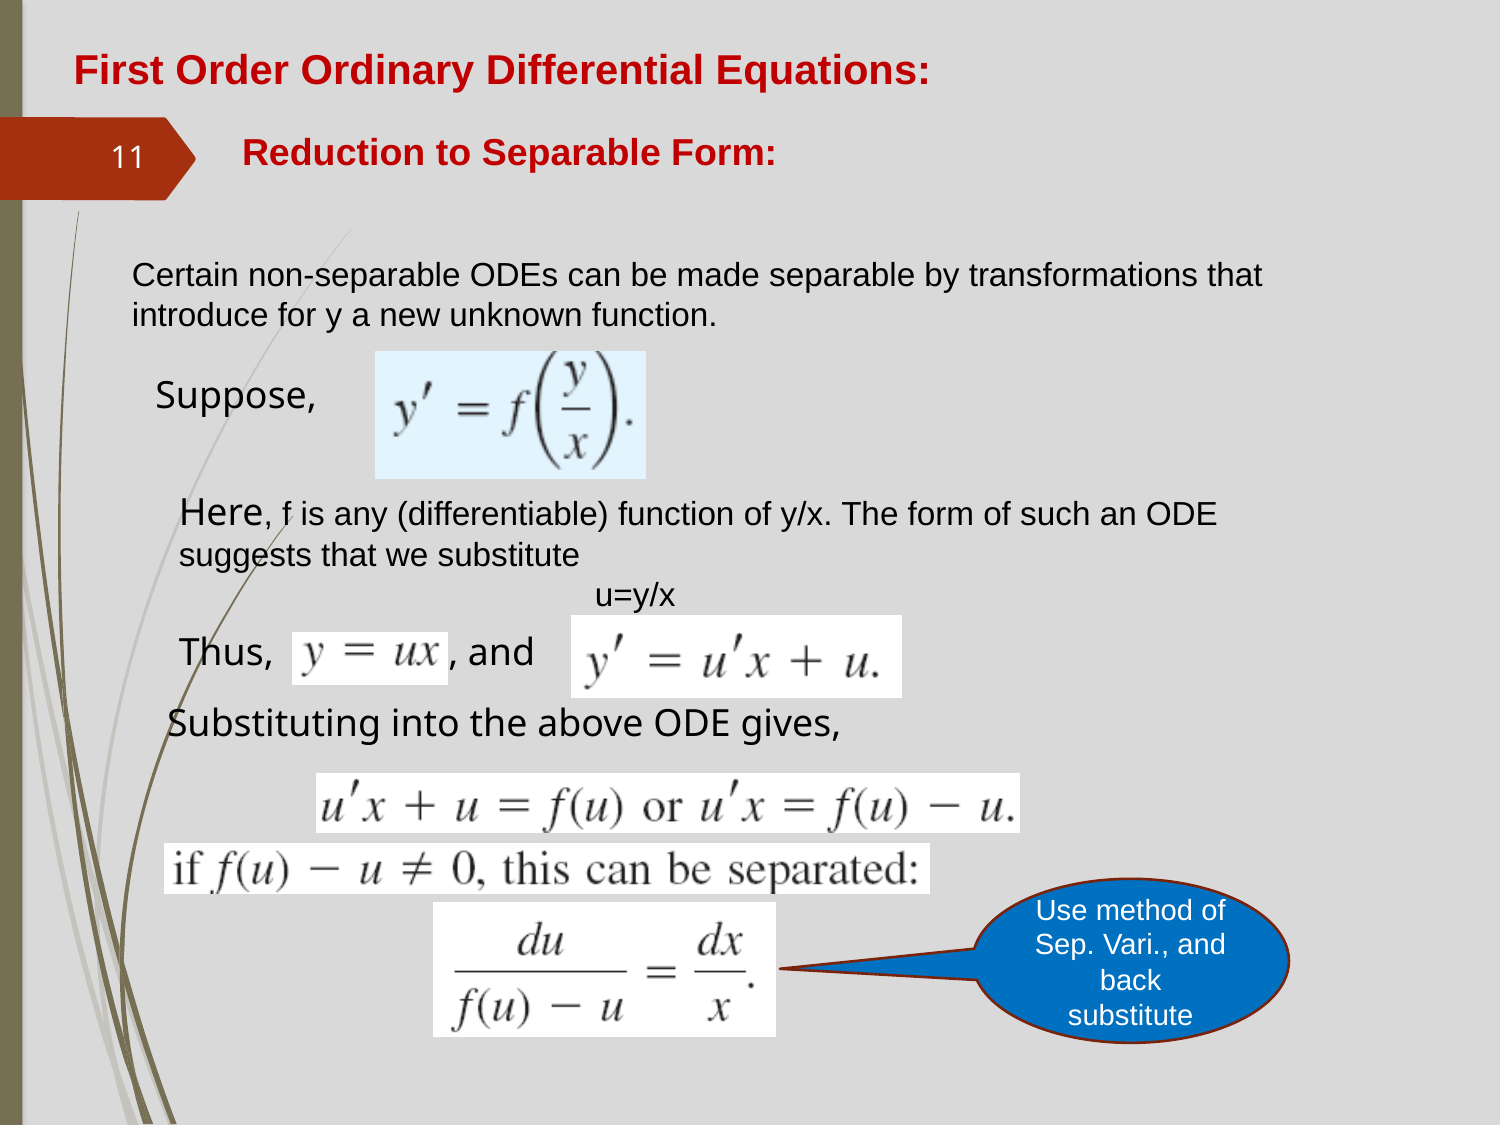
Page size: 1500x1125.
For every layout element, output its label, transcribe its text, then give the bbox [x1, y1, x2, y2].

text_box Substituting into the above ODE gives, [152, 691, 997, 752]
text_box Thus, [164, 621, 293, 681]
picture [316, 773, 1020, 833]
picture [433, 902, 776, 1037]
picture [374, 351, 646, 480]
text_box , and [433, 621, 566, 681]
text_box Use method of Sep. Vari., and back substitute [780, 877, 1291, 1045]
title First Order Ordinary Differential Equations: [58, 35, 1284, 119]
picture [571, 615, 902, 698]
slide_number 11 [65, 129, 162, 190]
text_box Here, f is any (differentiable) function of y/x. The form of such an ODE suggests that we substitute u=y/x [163, 480, 1348, 620]
text_box Suppose, [140, 363, 369, 423]
picture [292, 632, 448, 685]
text_box Reduction to Separable Form: [227, 120, 793, 181]
picture [163, 843, 930, 895]
text_box Certain non-separable ODEs can be made separable by transformations that introduce for y a new unknown function. [117, 246, 1407, 341]
